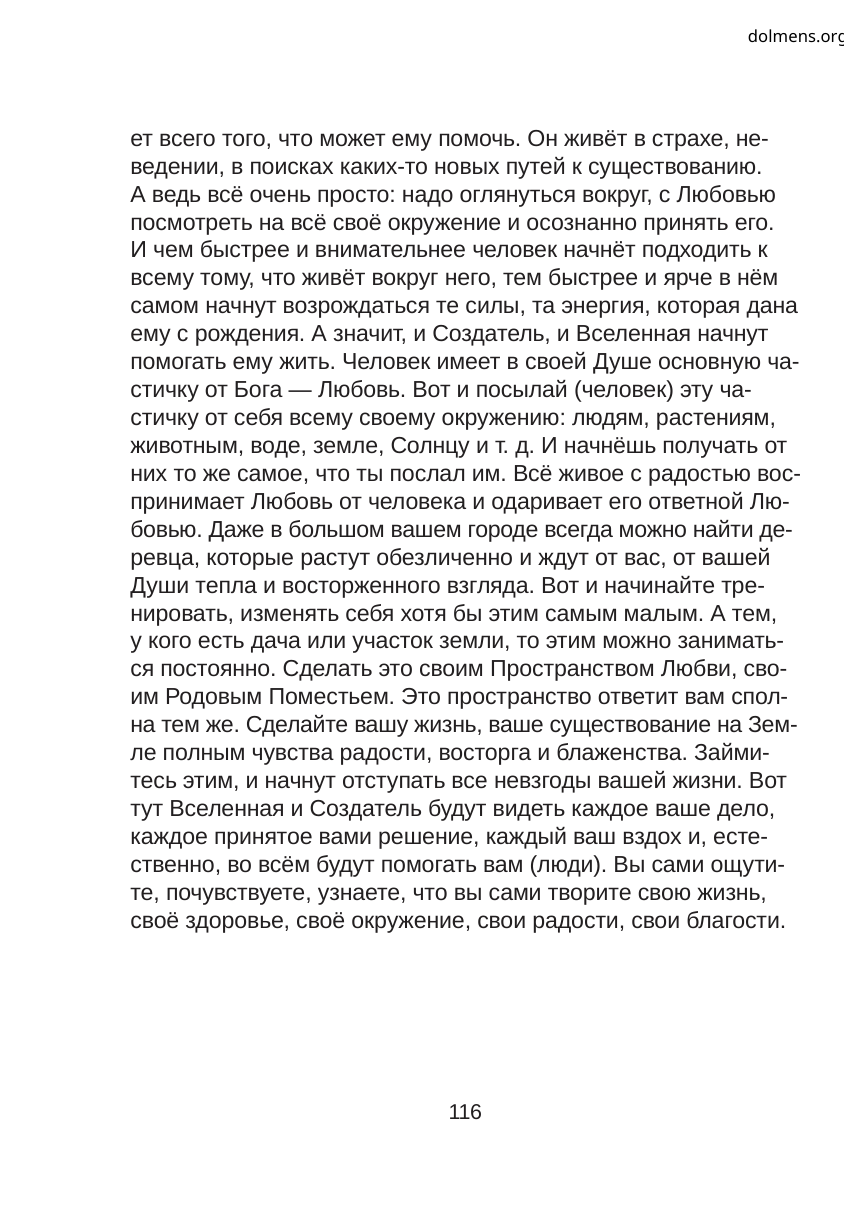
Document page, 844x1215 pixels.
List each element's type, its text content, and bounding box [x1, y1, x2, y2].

text_box ет всего того, что может ему помочь. Он живёт в страхе, не- ведении, в поисках каких-то новых путей к существованию. А ведь всё очень просто: надо оглянуться вокруг, с Любовью посмотреть на всё своё окружение и осознанно принять его. И чем быстрее и внимательнее человек начнёт подходить к всему тому, что живёт вокруг него, тем быстрее и ярче в нём самом начнут возрождаться те силы, та энергия, которая дана ему с рождения. А значит, и Создатель, и Вселенная начнут помогать ему жить. Человек имеет в своей Душе основную ча- стичку от Бога — Любовь. Вот и посылай (человек) эту ча- стичку от себя всему своему окружению: людям, растениям, животным, воде, земле, Солнцу и т. д. И начнёшь получать от них то же самое, что ты послал им. Всё живое с радостью вос- принимает Любовь от человека и одаривает его ответной Лю- бовью. Даже в большом вашем городе всегда можно найти де- ревца, которые растут обезличенно и ждут от вас, от вашей Души тепла и восторженного взгляда. Вот и начинайте тре- нировать, изменять себя хотя бы этим самым малым. А тем, у кого есть дача или участок земли, то этим можно занимать- ся постоянно. Сделать это своим Пространством Любви, сво- им Родовым Поместьем. Это пространство ответит вам спол- на тем же. Сделайте вашу жизнь, ваше существование на Зем- ле полным чувства радости, восторга и блаженства. Займи- тесь этим, и начнут отступать все невзгоды вашей жизни. Вот тут Вселенная и Создатель будут видеть каждое ваше дело, каждое принятое вами решение, каждый ваш вздох и, есте- ственно, во всём будут помогать вам (люди). Вы сами ощути- те, почувствуете, узнаете, что вы сами творите свою жизнь, своё здоровье, своё окружение, свои радости, свои благости. [130, 122, 801, 961]
text_box 116 [448, 1097, 483, 1151]
text_box dolmens.org [747, 27, 844, 66]
